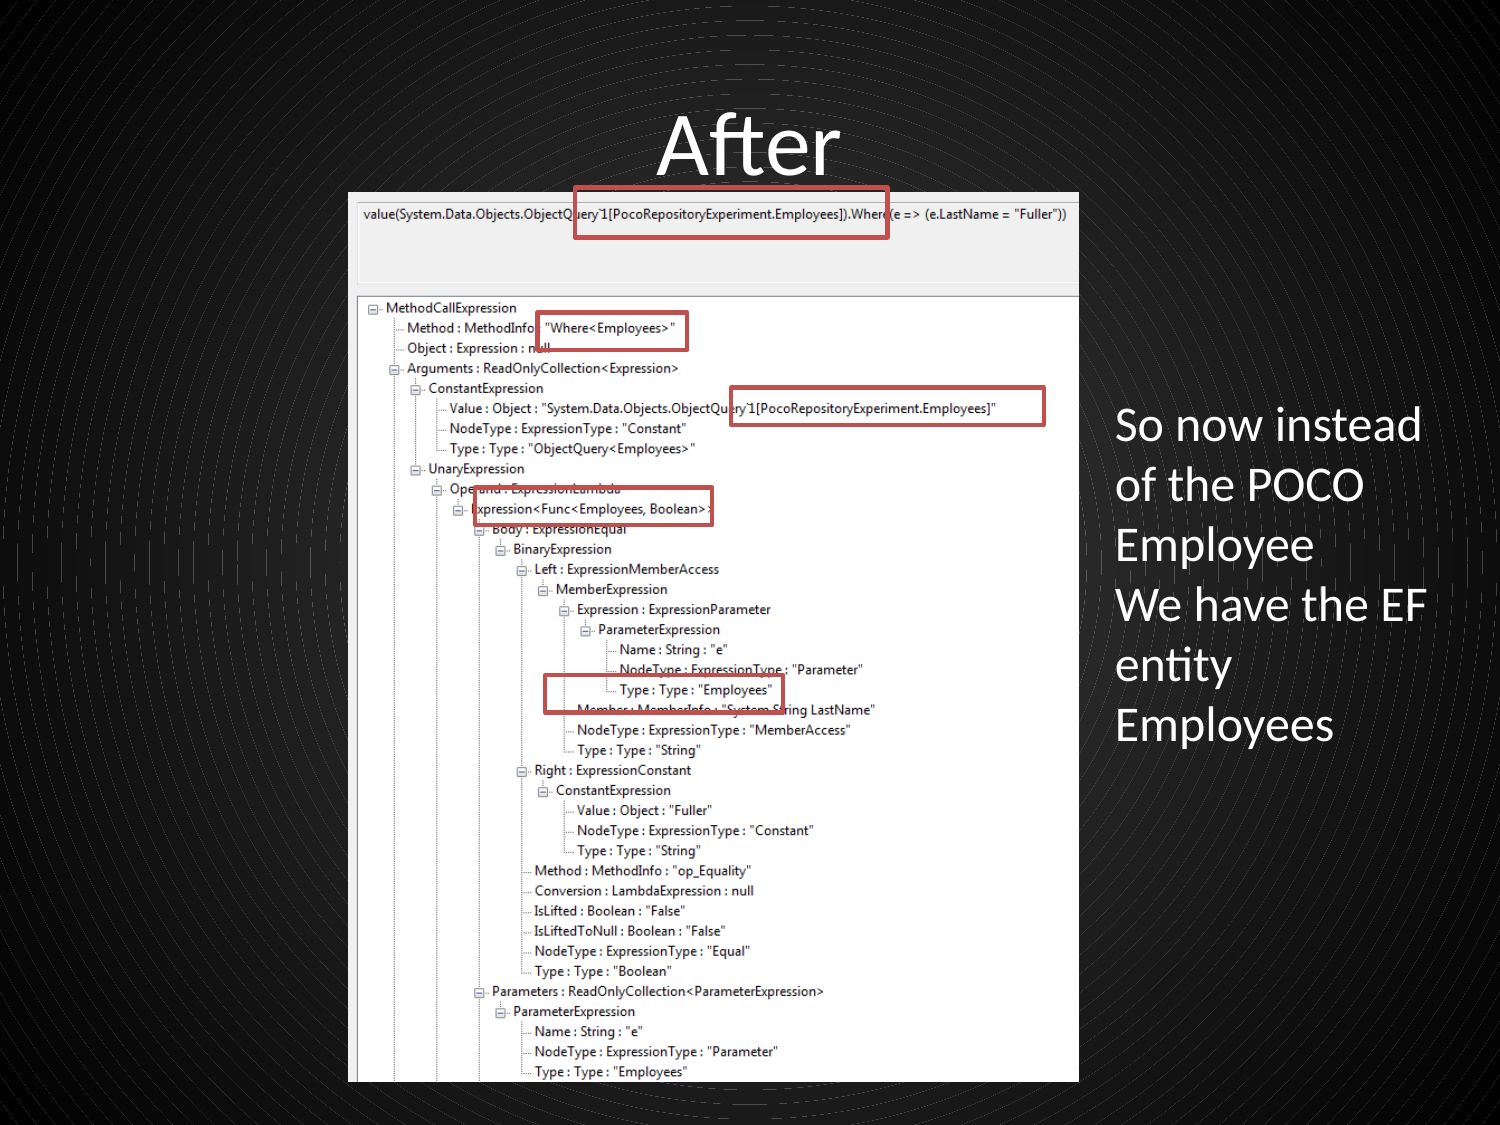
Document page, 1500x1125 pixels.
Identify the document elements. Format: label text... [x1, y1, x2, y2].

text_box [573, 185, 890, 190]
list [348, 191, 1079, 1082]
text_box So now instead of the POCO Employee We have the EF entity Employees [1100, 384, 1450, 760]
title After [75, 45, 1425, 233]
